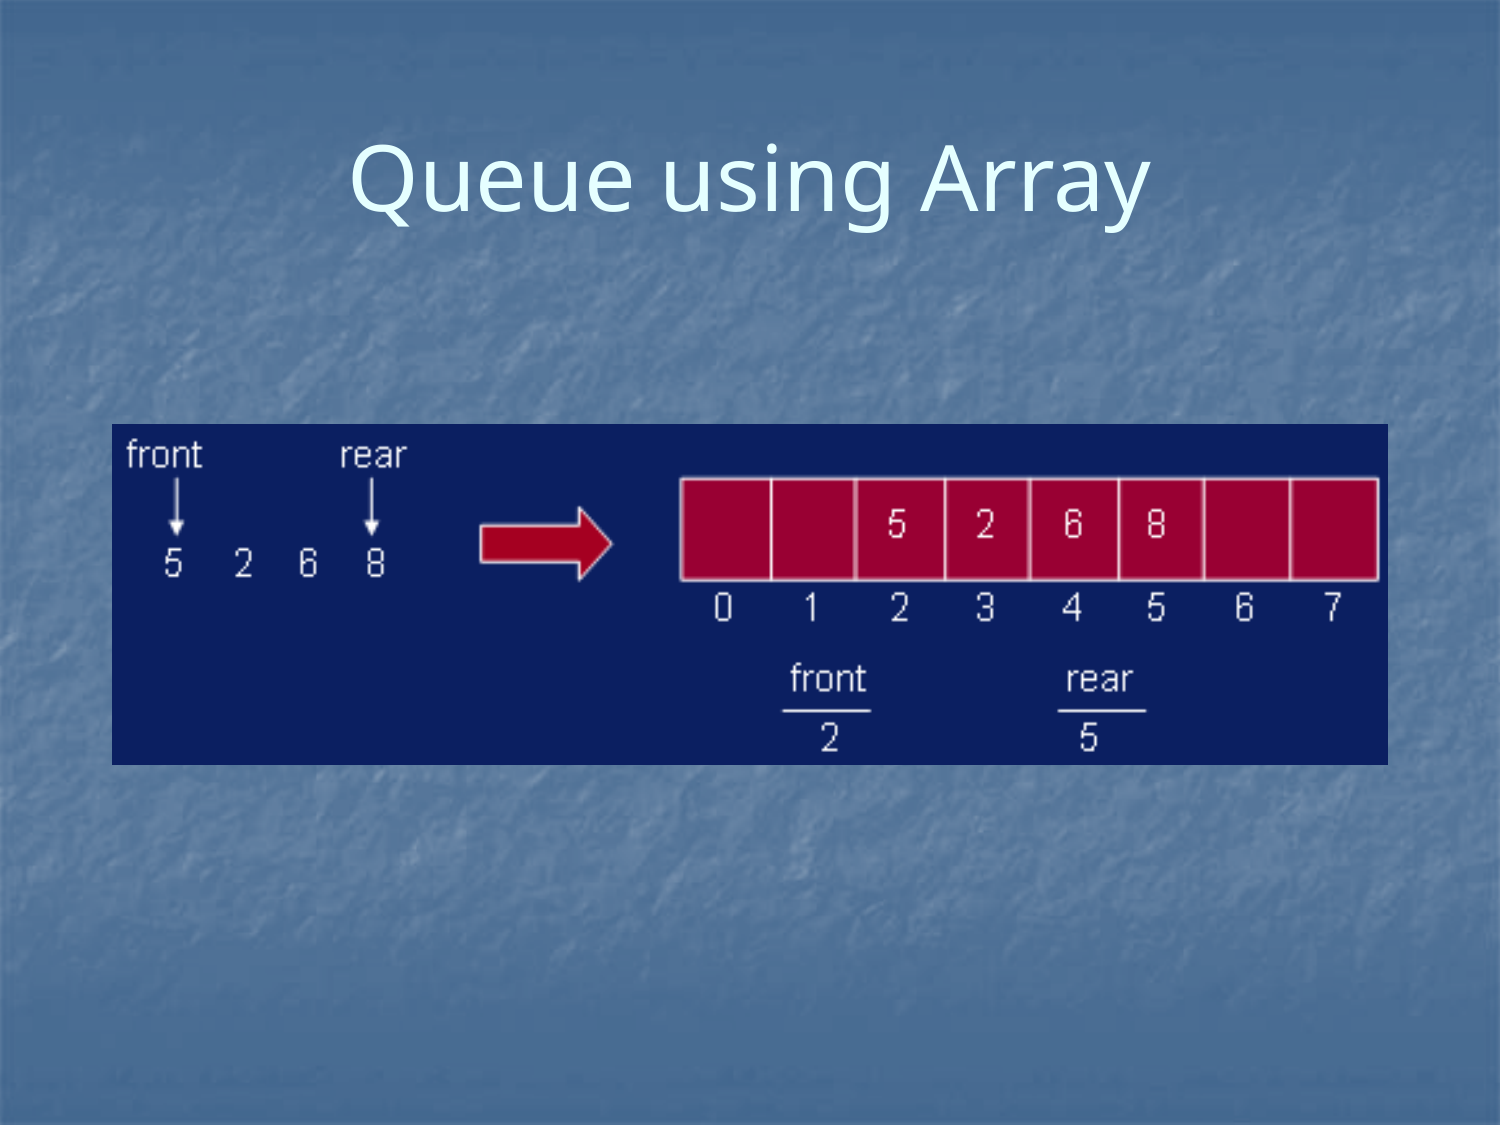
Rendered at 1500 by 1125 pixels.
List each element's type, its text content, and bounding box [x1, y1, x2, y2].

text_box Queue using Array [75, 62, 1425, 288]
picture [0, 0, 1500, 1125]
text_box [75, 324, 1425, 1000]
